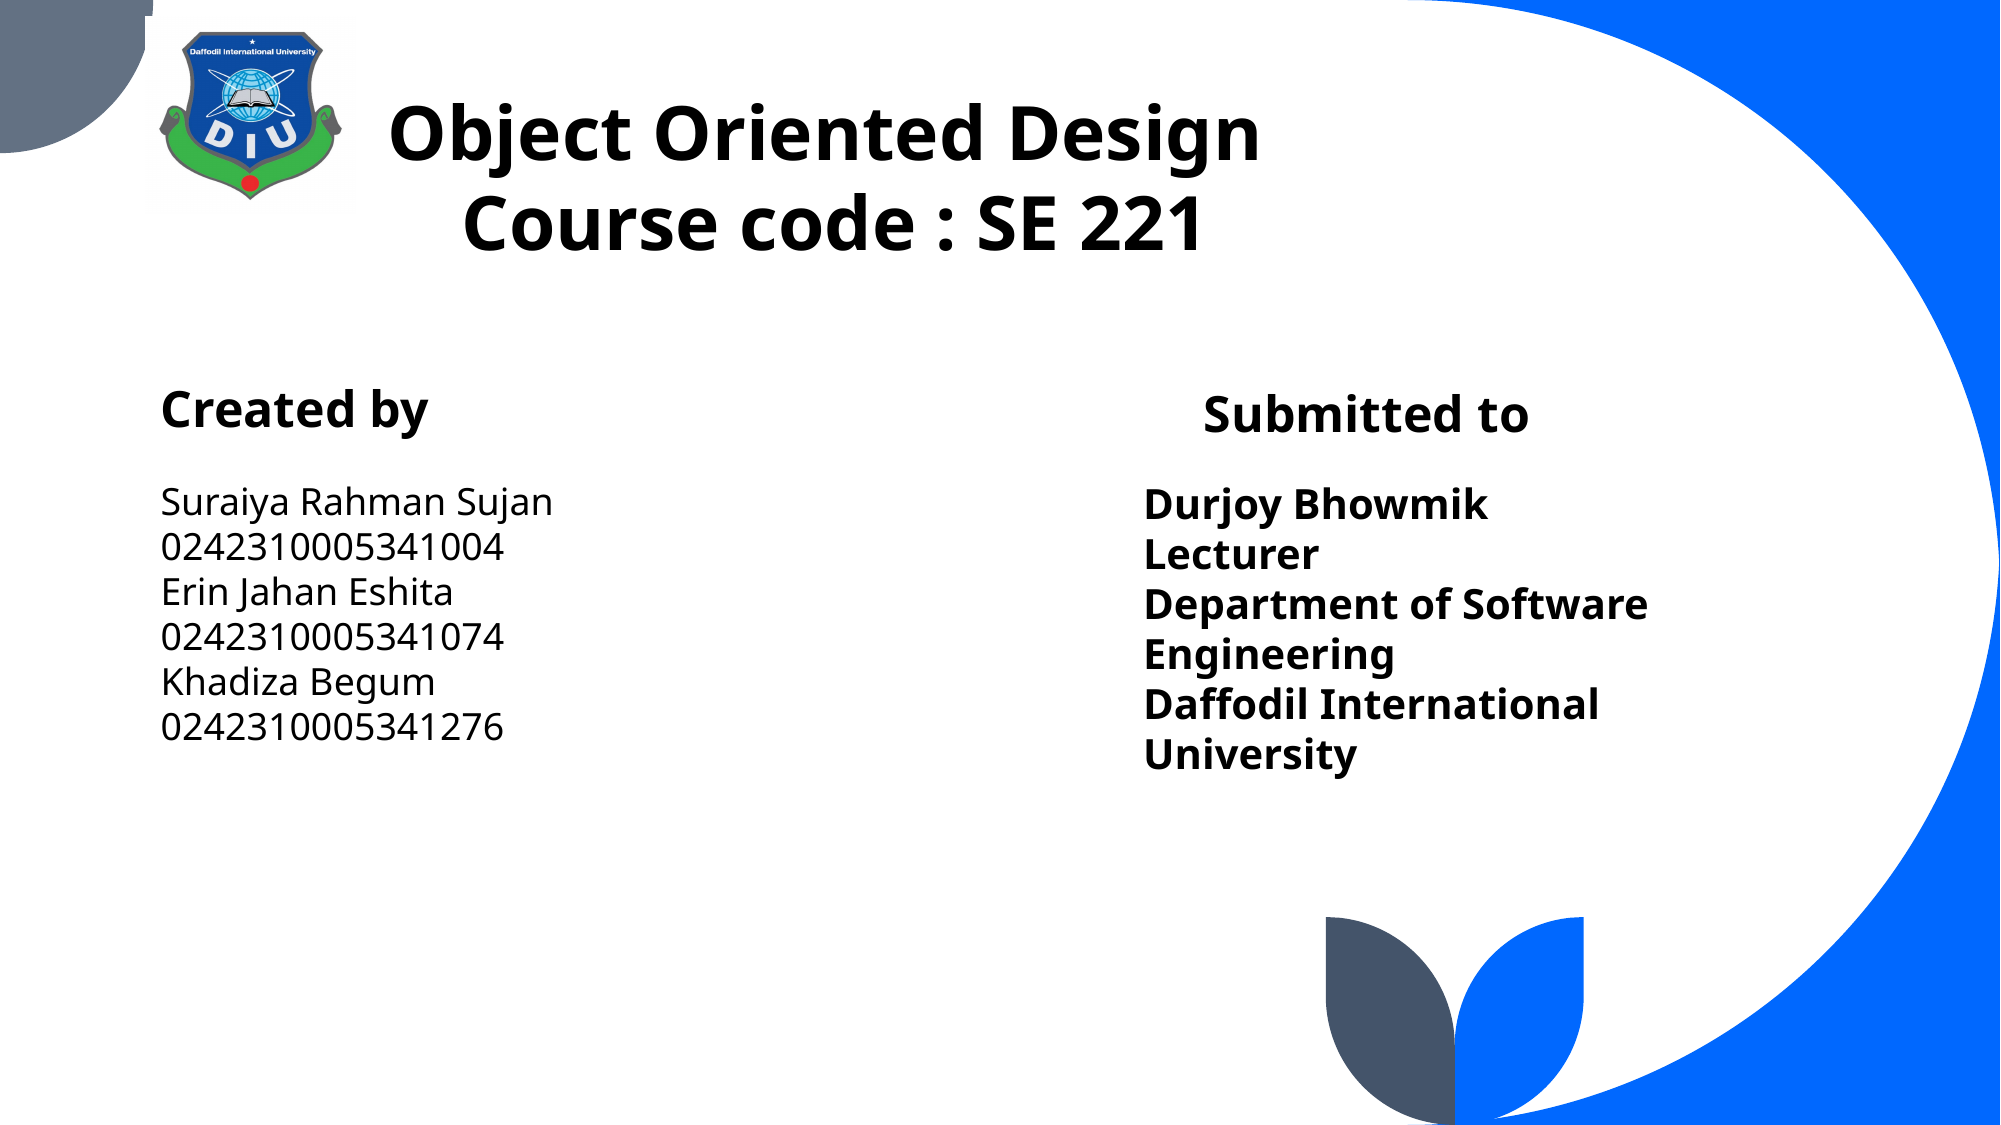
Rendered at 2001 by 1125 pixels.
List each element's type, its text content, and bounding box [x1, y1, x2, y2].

text_box Suraiya Rahman Sujan 0242310005341004 Erin Jahan Eshita 0242310005341074 Khadiza Begum 0242310005341276 [145, 470, 730, 756]
text_box Durjoy Bhowmik Lecturer Department of Software Engineering Daffodil International University [1128, 470, 1791, 786]
text_box Created by [145, 370, 595, 445]
picture [145, 16, 356, 214]
text_box Submitted to [1188, 375, 1587, 450]
text_box Object Oriented Design Course code : SE 221 [366, 78, 1305, 274]
